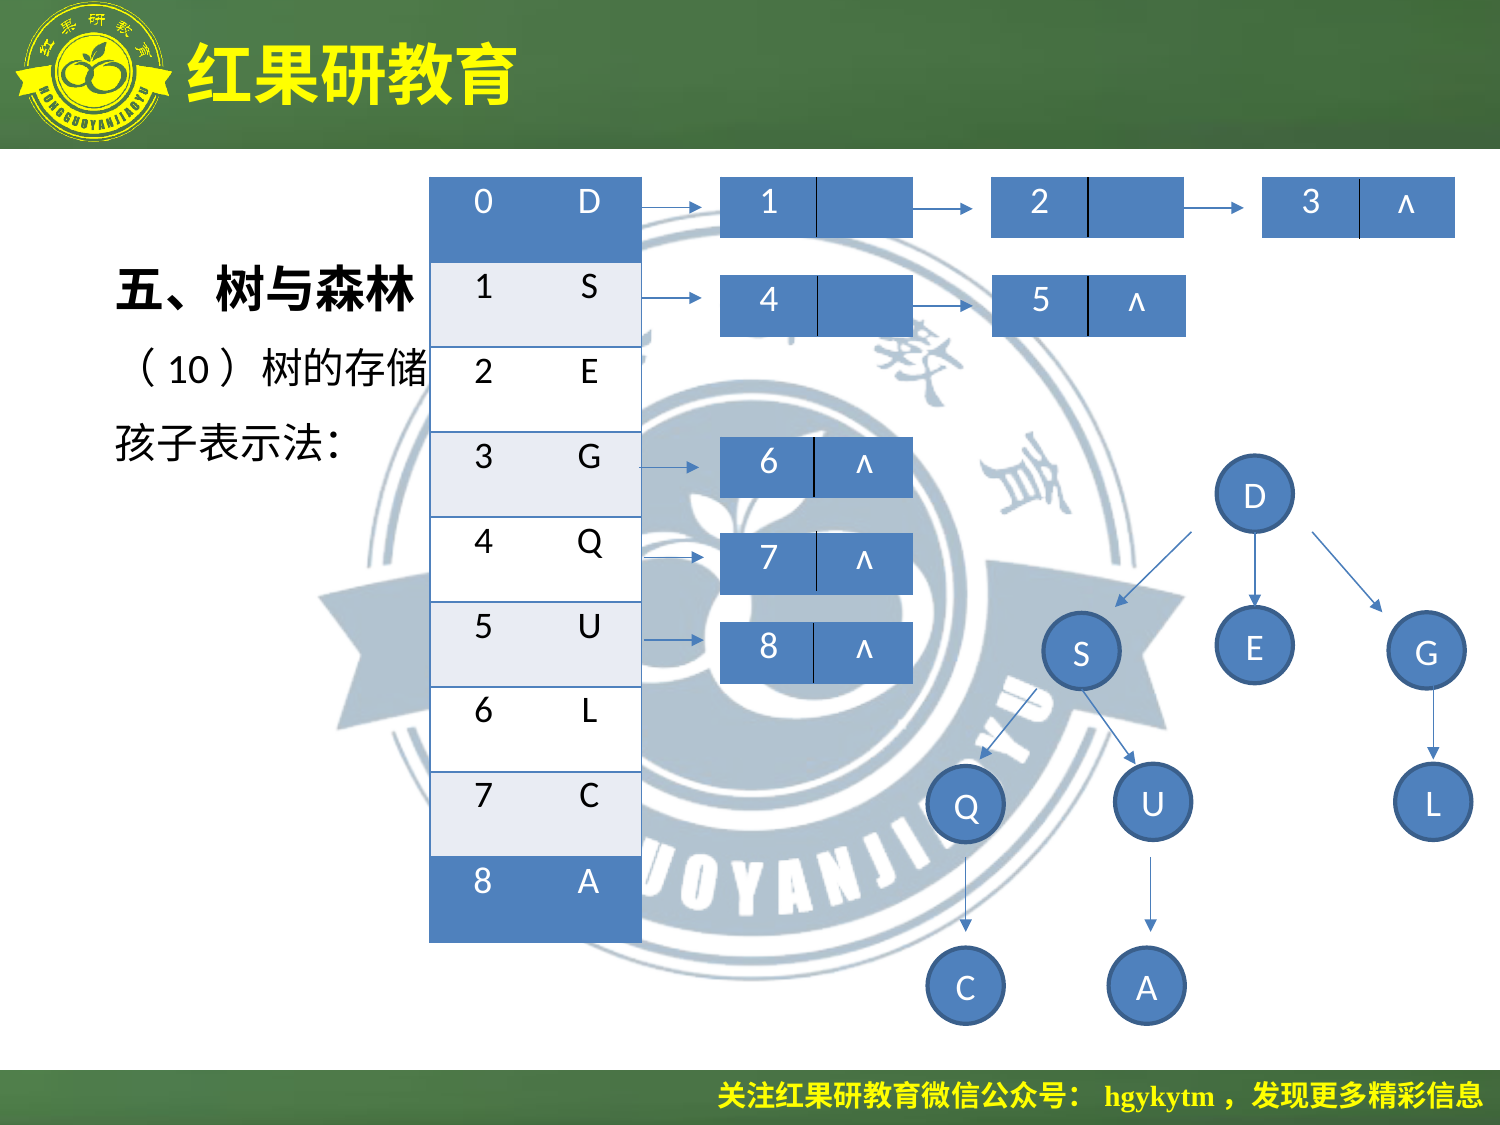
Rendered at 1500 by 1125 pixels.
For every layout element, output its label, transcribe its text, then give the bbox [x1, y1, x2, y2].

table_header 2 [993, 178, 1087, 237]
table_header 8 [722, 624, 813, 682]
text_box A [1106, 945, 1187, 1026]
table_header ᴧ [1089, 277, 1184, 335]
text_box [1114, 531, 1192, 608]
table_cell E [537, 348, 641, 431]
table_cell 5 [431, 603, 537, 686]
table_header A [536, 858, 641, 941]
picture [0, 0, 1500, 152]
text_box C [925, 945, 1006, 1026]
text_box E [1214, 605, 1296, 686]
table_header [817, 178, 912, 237]
text_box Q [925, 763, 1006, 845]
picture [308, 550, 1197, 1040]
table_cell 3 [431, 433, 537, 516]
table_cell 6 [431, 688, 537, 771]
table_cell S [537, 263, 641, 346]
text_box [1311, 531, 1383, 613]
table_cell L [537, 688, 641, 771]
picture [0, 1070, 1500, 1125]
text_box U [1112, 761, 1194, 843]
table_cell 1 [431, 263, 537, 346]
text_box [1081, 688, 1136, 765]
table_cell 4 [431, 518, 537, 601]
picture [1184, 209, 1197, 219]
table_header 3 [1264, 178, 1359, 237]
text_box 五、树与森林 （10）树的存储 孩子表示法： [642, 219, 1353, 550]
table_header ᴧ [817, 624, 912, 682]
table_header [818, 277, 912, 335]
text_box 五、树与森林 （10）树的存储 孩子表示法： [100, 219, 429, 550]
table_header 1 [722, 178, 816, 237]
table_header [1089, 178, 1183, 237]
table_header ᴧ [1360, 178, 1454, 237]
table_cell 2 [431, 348, 537, 431]
table_cell U [537, 603, 641, 686]
table_header 4 [722, 277, 817, 335]
picture [308, 151, 1197, 219]
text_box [979, 688, 1038, 760]
table_cell Q [537, 518, 641, 601]
table_header ᴧ [817, 438, 912, 497]
table_cell G [537, 433, 641, 516]
table_cell 7 [431, 773, 537, 856]
table_cell C [537, 773, 641, 856]
table_header 8 [431, 858, 536, 941]
text_box G [1386, 610, 1467, 691]
table_header 6 [722, 438, 813, 497]
table_header ᴧ [820, 535, 912, 593]
text_box S [1041, 610, 1122, 691]
table_header 5 [994, 277, 1087, 335]
table_header D [537, 178, 641, 261]
text_box L [1393, 761, 1474, 843]
text_box D [1214, 453, 1296, 534]
table_header 7 [722, 535, 814, 593]
table_header 0 [431, 178, 537, 261]
